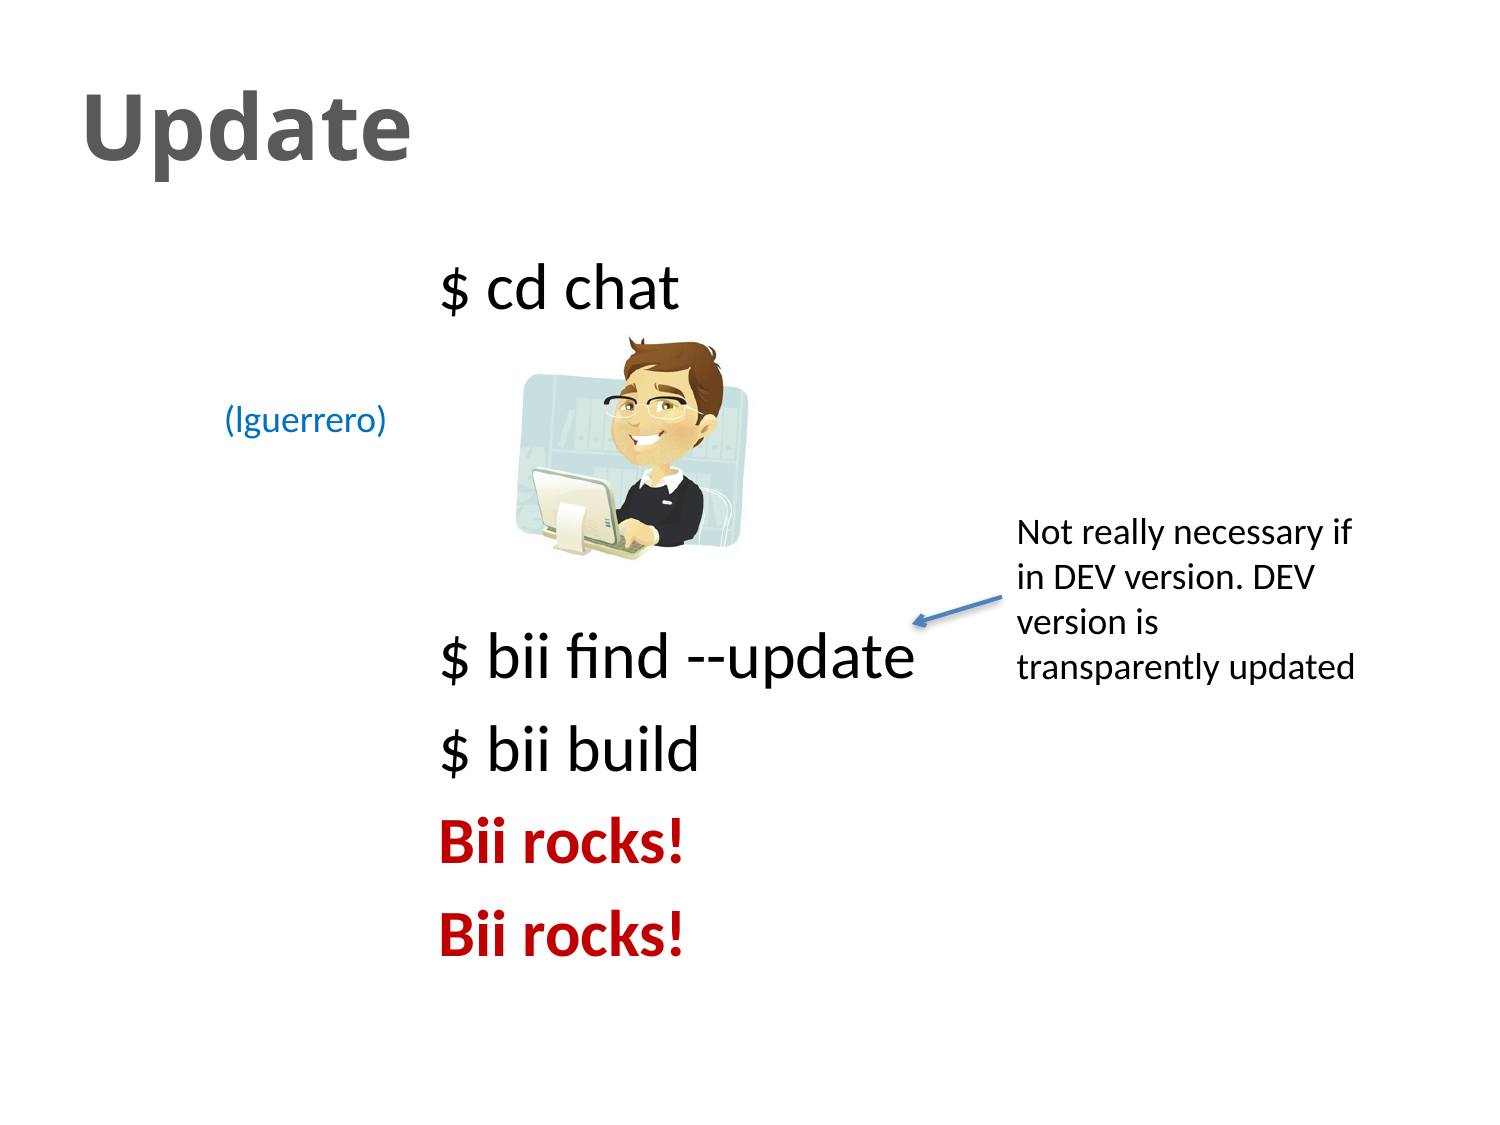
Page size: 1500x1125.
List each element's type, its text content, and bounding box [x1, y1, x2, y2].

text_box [911, 499, 1382, 697]
text_box (lguerrero) [209, 387, 403, 447]
picture [512, 335, 763, 569]
list $ cd chat $ bii find --update $ bii build Bii rocks! Bii rocks! [423, 236, 956, 979]
text_box Update [64, 30, 1415, 218]
